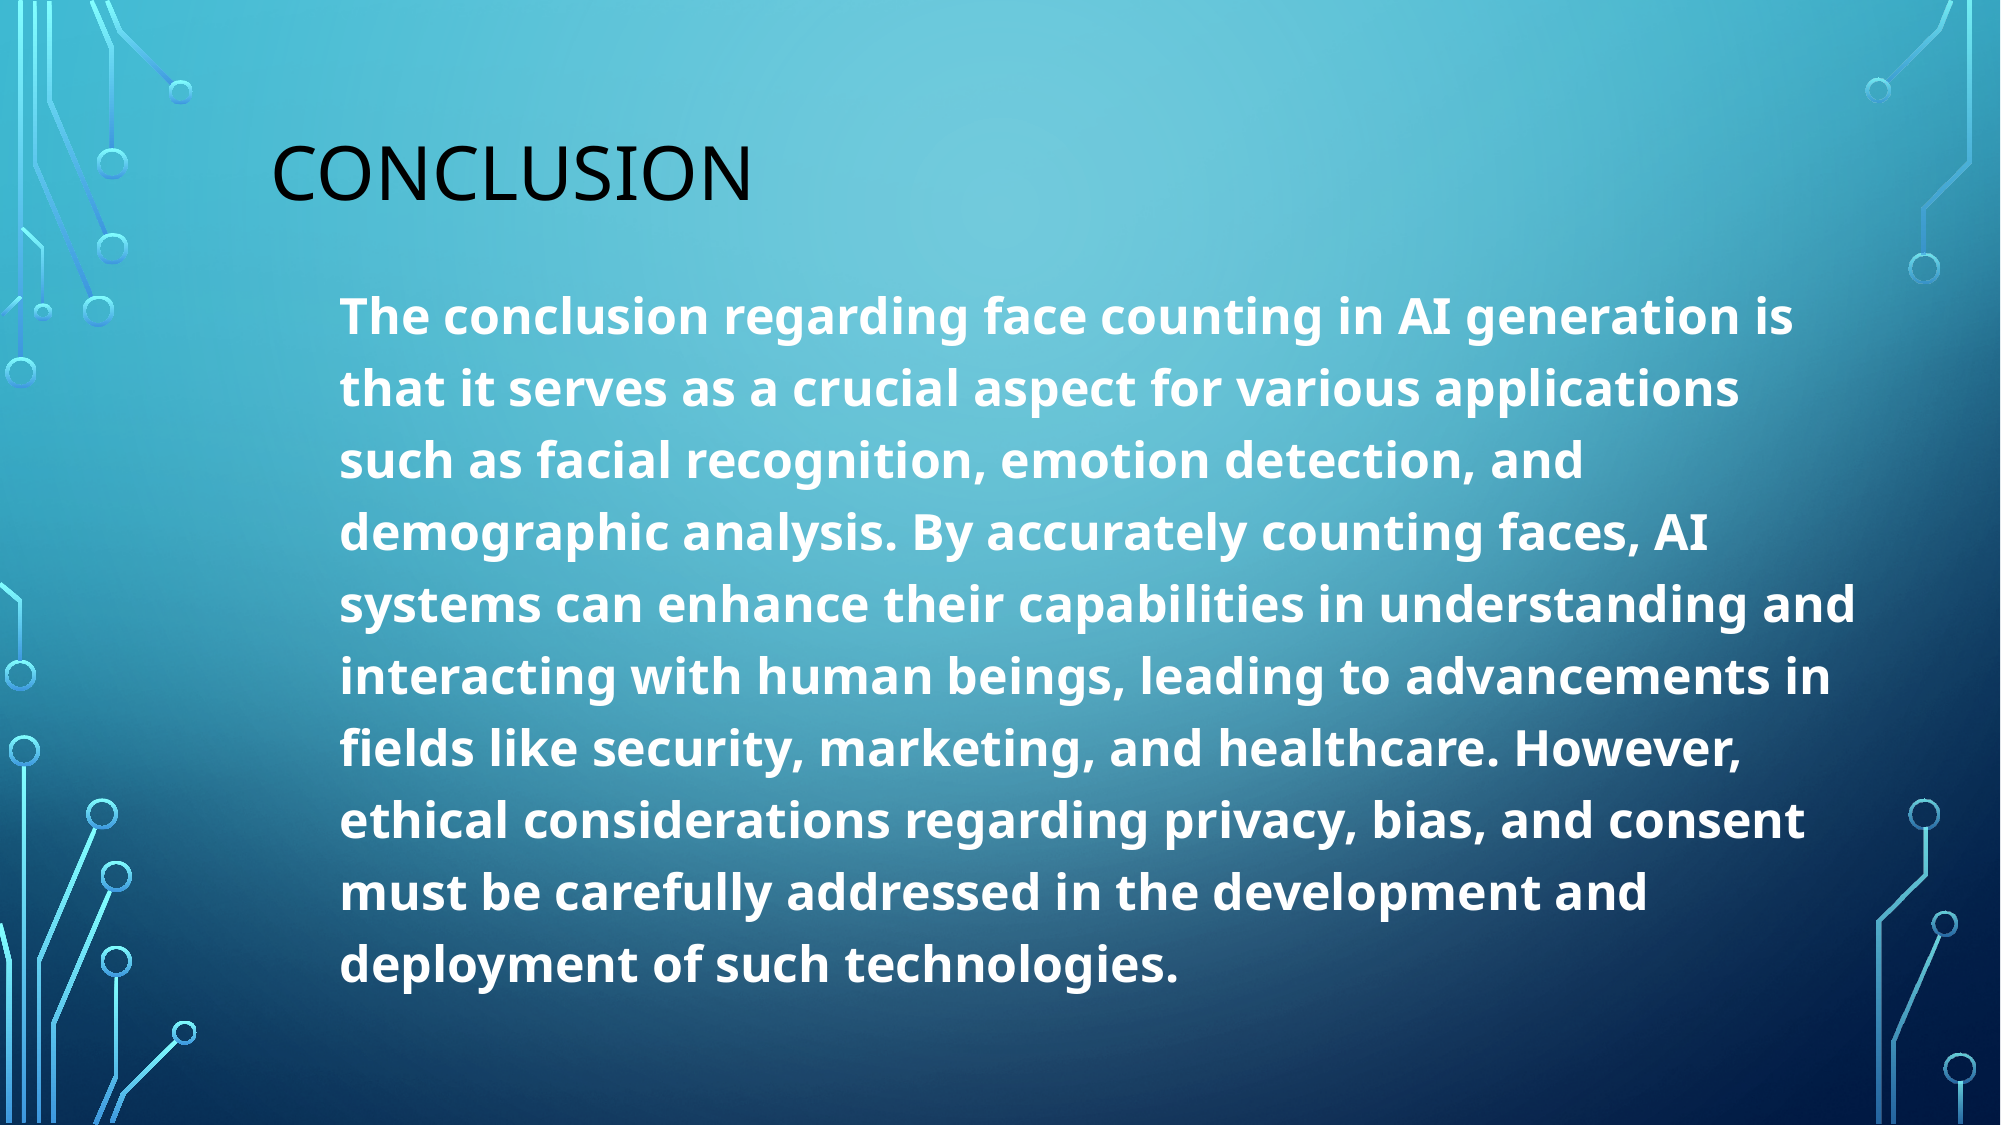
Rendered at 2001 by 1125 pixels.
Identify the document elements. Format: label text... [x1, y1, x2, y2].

list The conclusion regarding face counting in AI generation is that it serves as a crucial aspect for various applications such as facial recognition, emotion detection, and demographic analysis. By accurately counting faces, AI systems can enhance their capabilities in understanding and interacting with human beings, leading to advancements in fields like security, marketing, and healthcare. However, ethical considerations regarding privacy, bias, and consent must be carefully addressed in the development and deployment of such technologies. [324, 264, 1881, 1060]
title Conclusion [255, 0, 1881, 563]
